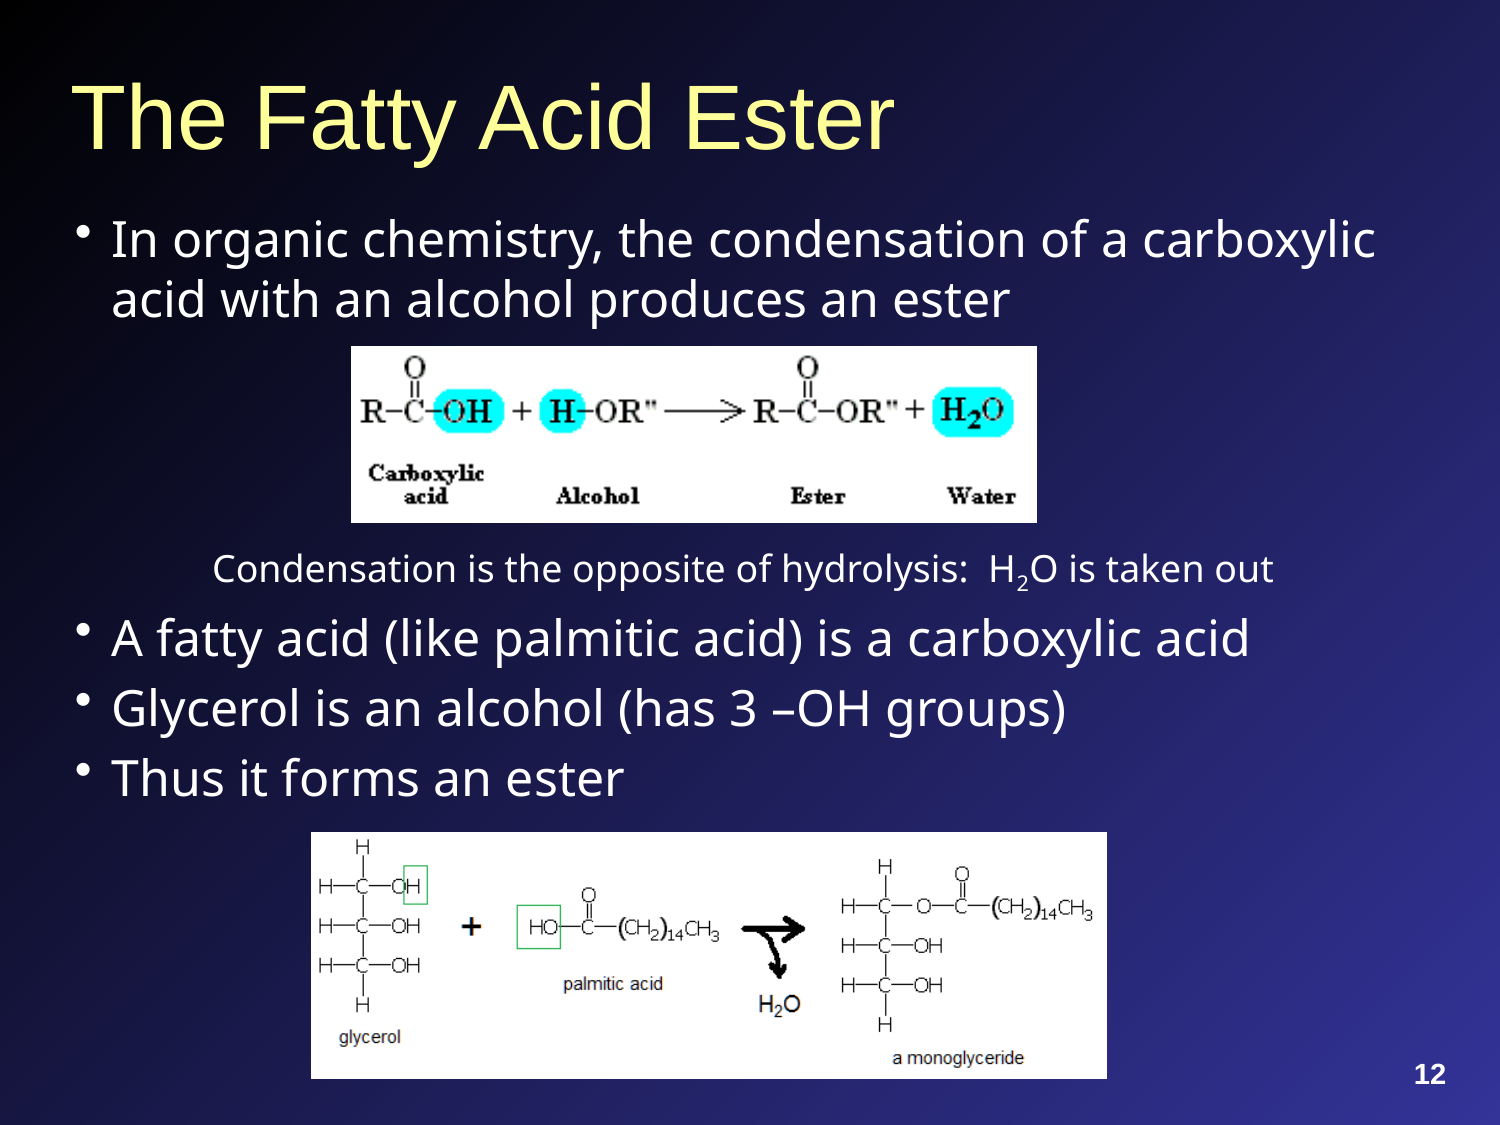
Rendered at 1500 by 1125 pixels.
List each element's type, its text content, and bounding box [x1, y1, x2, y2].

picture [311, 832, 1107, 1080]
title The Fatty Acid Ester [55, 50, 1435, 177]
slide_number 12 [1111, 1042, 1462, 1103]
list In organic chemistry, the condensation of a carboxylic acid with an alcohol produces an ester Condensation is the opposite of hydrolysis: H2O is taken out A fatty acid (like palmitic acid) is a carboxylic acid Glycerol is an alcohol (has 3 –OH groups) Thus it forms an ester [59, 199, 1437, 1006]
picture [351, 345, 1037, 523]
